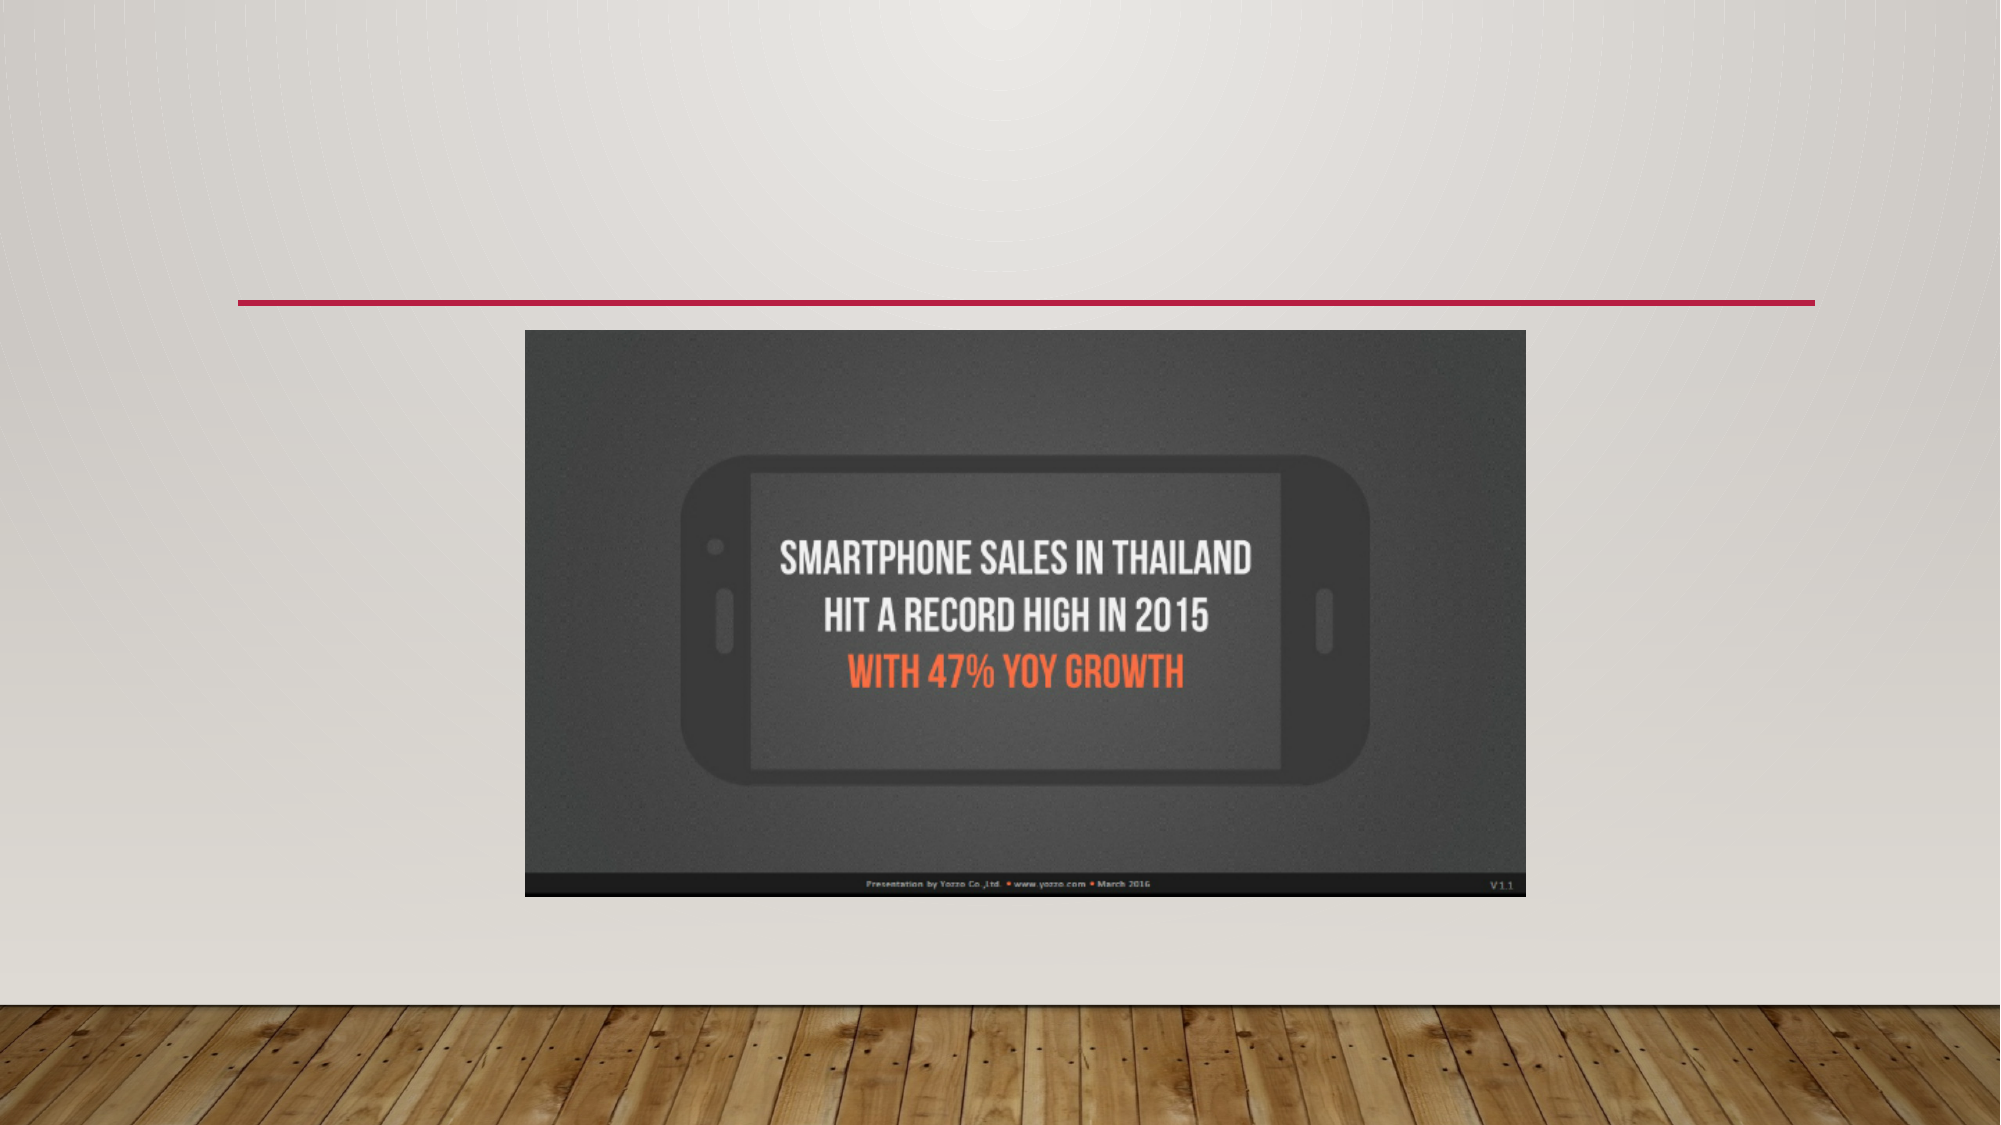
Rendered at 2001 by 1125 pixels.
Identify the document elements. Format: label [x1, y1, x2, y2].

picture [0, 1005, 2000, 1125]
list [525, 330, 1527, 897]
